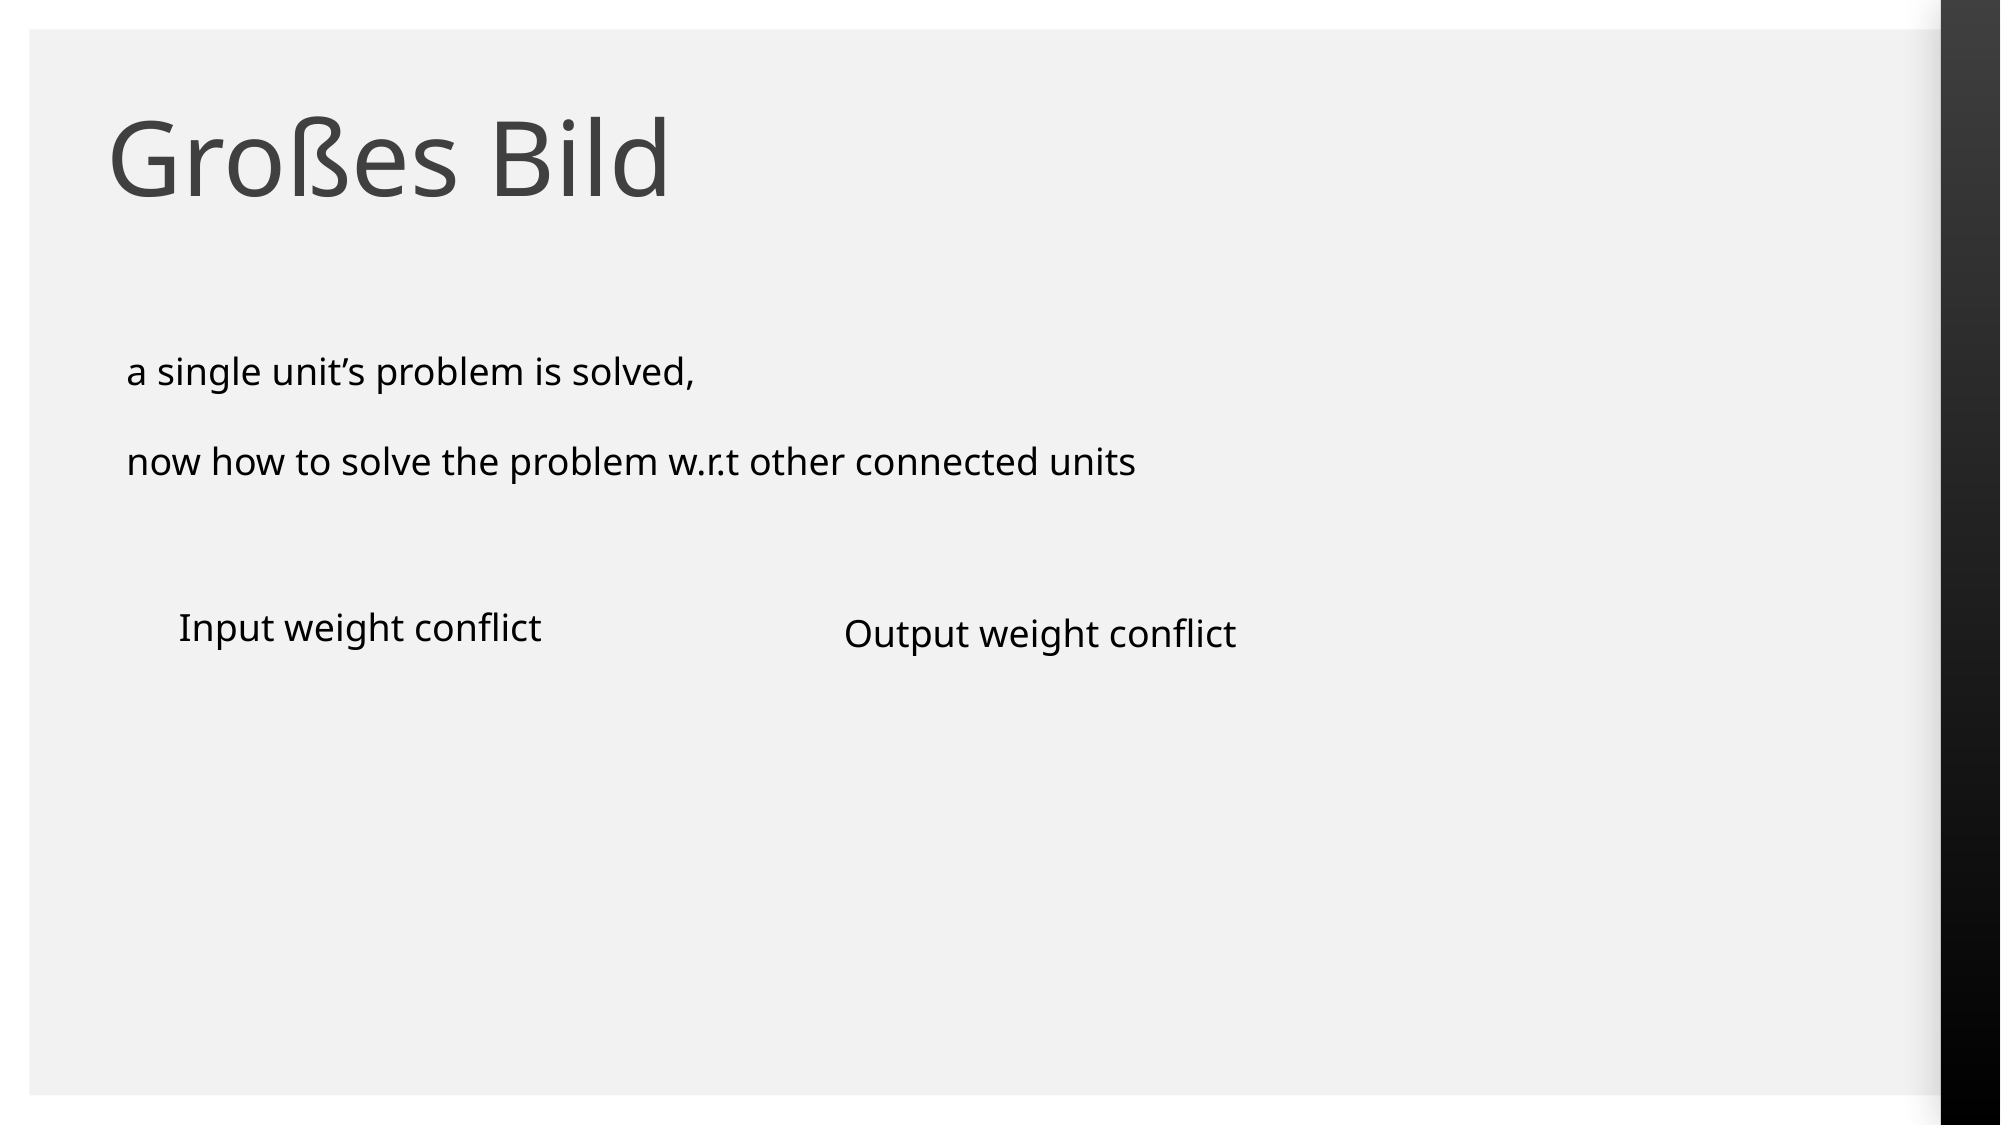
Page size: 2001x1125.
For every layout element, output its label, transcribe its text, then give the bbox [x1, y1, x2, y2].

text_box Input weight conflict [164, 596, 557, 657]
title Großes Bild [106, 106, 1790, 225]
text_box a single unit’s problem is solved, now how to solve the problem w.r.t other connected units [111, 340, 1153, 491]
text_box Output weight conflict [829, 602, 1252, 662]
